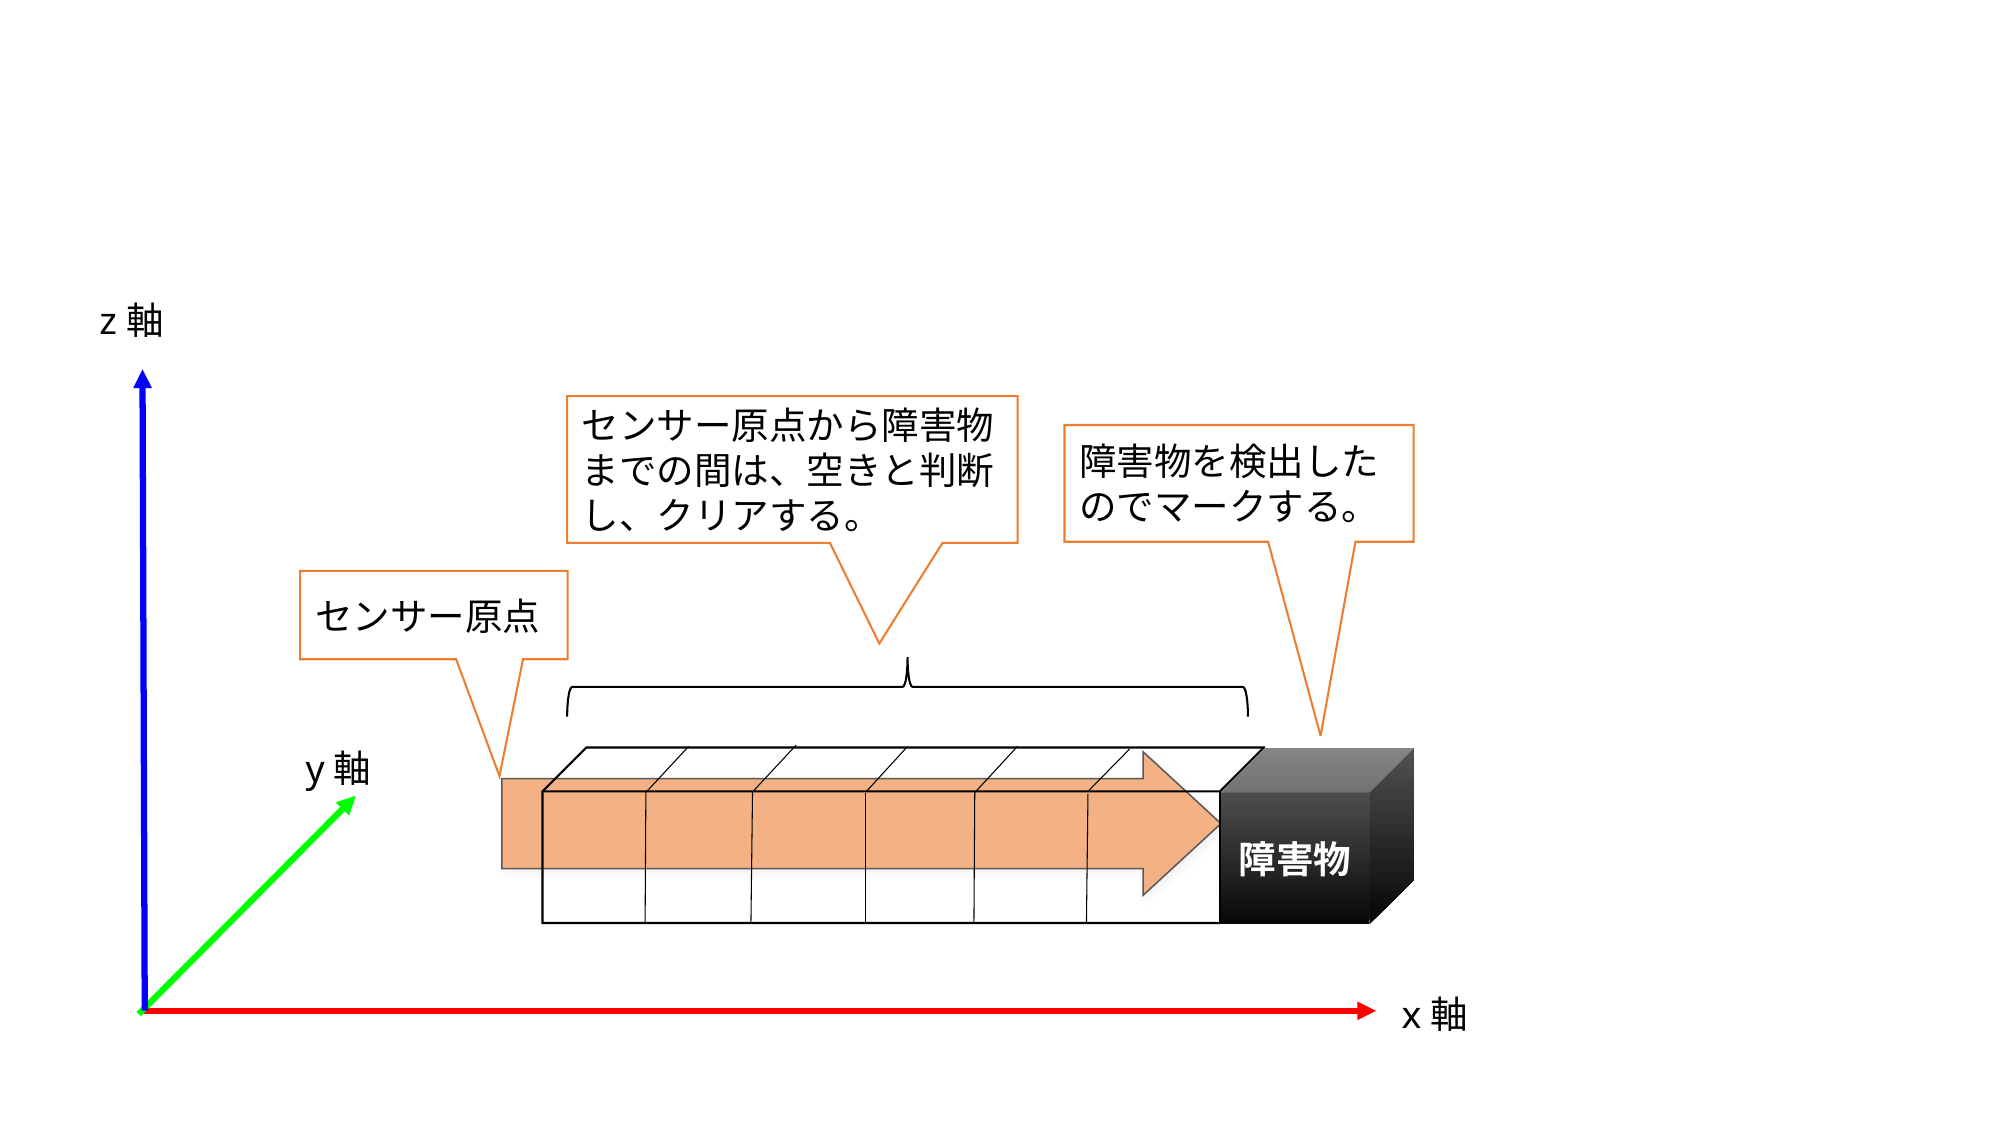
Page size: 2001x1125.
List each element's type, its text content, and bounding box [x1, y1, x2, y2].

text_box センサー原点から障害物までの間は、空きと判断し、クリアする。 [566, 395, 1019, 646]
text_box 障害物 [1220, 748, 1414, 925]
text_box y軸 [290, 737, 434, 798]
text_box x軸 [1386, 983, 1530, 1044]
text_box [752, 745, 797, 793]
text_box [646, 746, 689, 792]
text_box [974, 746, 1018, 793]
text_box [1087, 749, 1130, 792]
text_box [866, 746, 908, 792]
text_box センサー原点 [299, 569, 569, 780]
text_box [541, 746, 1265, 925]
text_box [566, 657, 1249, 717]
text_box [500, 777, 554, 870]
text_box 障害物を検出したのでマークする。 [1063, 423, 1415, 737]
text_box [138, 795, 356, 1015]
text_box z軸 [84, 289, 228, 350]
